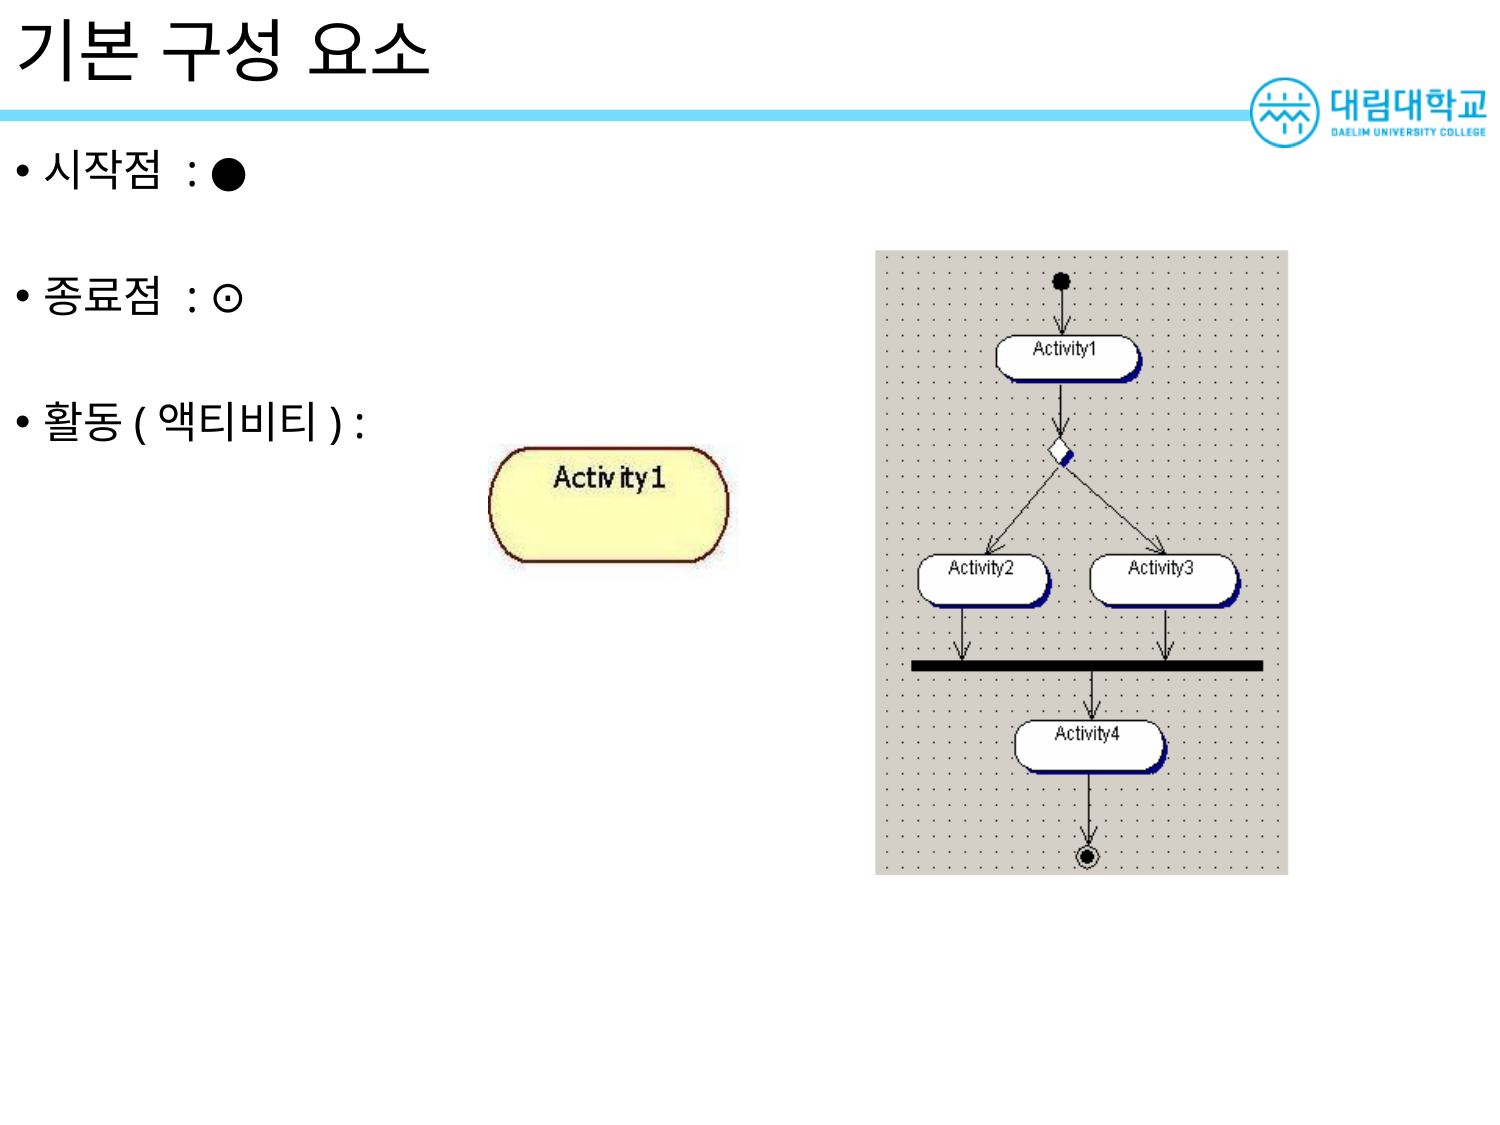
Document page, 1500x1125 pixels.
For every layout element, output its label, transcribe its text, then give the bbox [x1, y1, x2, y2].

picture [1476, 108, 1487, 115]
picture [488, 444, 739, 579]
picture [874, 249, 1290, 875]
list 시작점 : ● 종료점 : ⊙ 활동(액티비티) : [0, 141, 1500, 1070]
title 기본 구성 요소 [0, 0, 1500, 108]
picture [1250, 108, 1487, 141]
